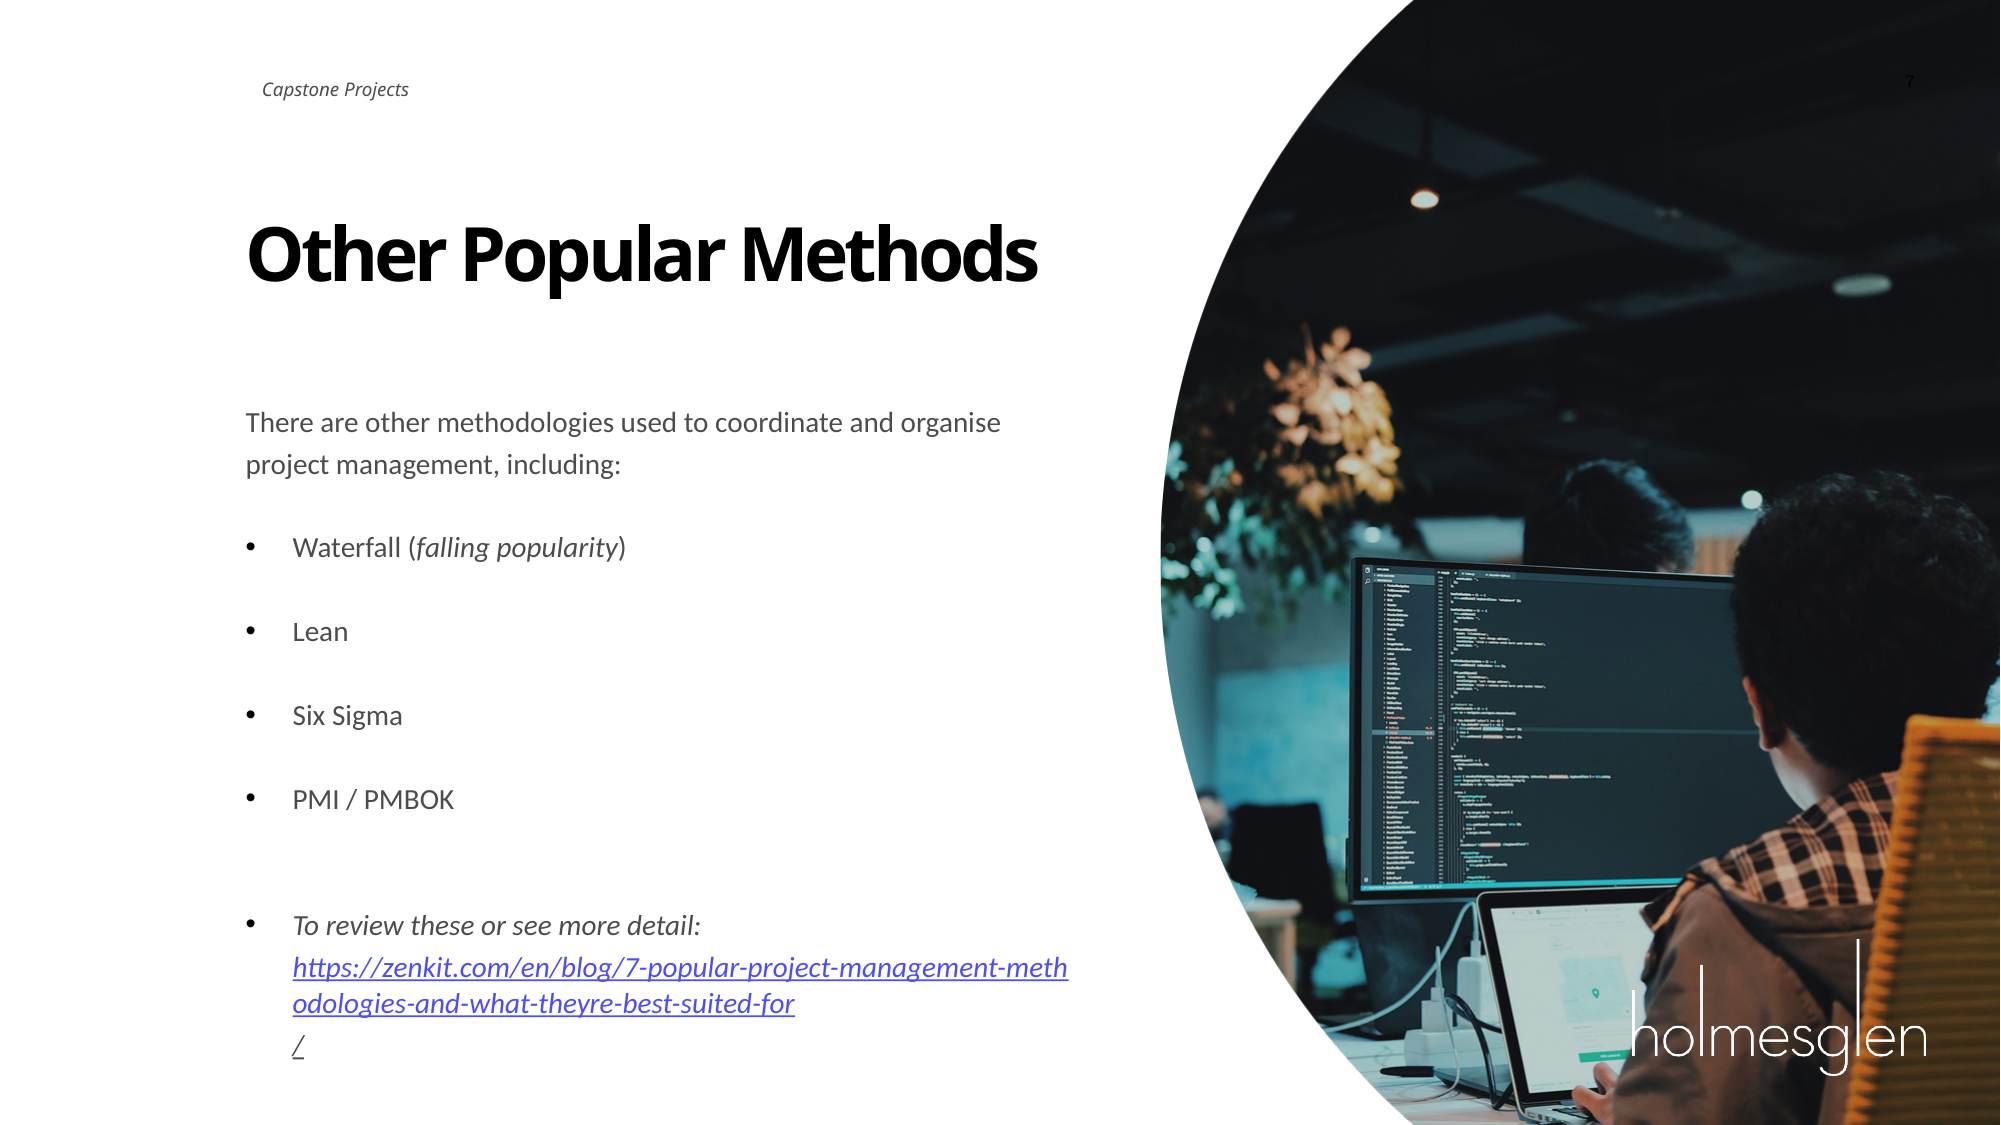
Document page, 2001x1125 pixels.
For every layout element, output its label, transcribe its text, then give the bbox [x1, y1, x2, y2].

list Capstone Projects [261, 76, 756, 228]
title Other Popular Methods [245, 226, 1119, 397]
picture [1160, 0, 2000, 1125]
text_box There are other methodologies used to coordinate and organise project management, including: Waterfall (falling popularity) Lean Six Sigma PMI / PMBOK To review these or see more detail: https://zenkit.com/en/blog/7-popular-project-management-methodologies-and-what-theyre-best-suited-for/ [245, 396, 1076, 1026]
